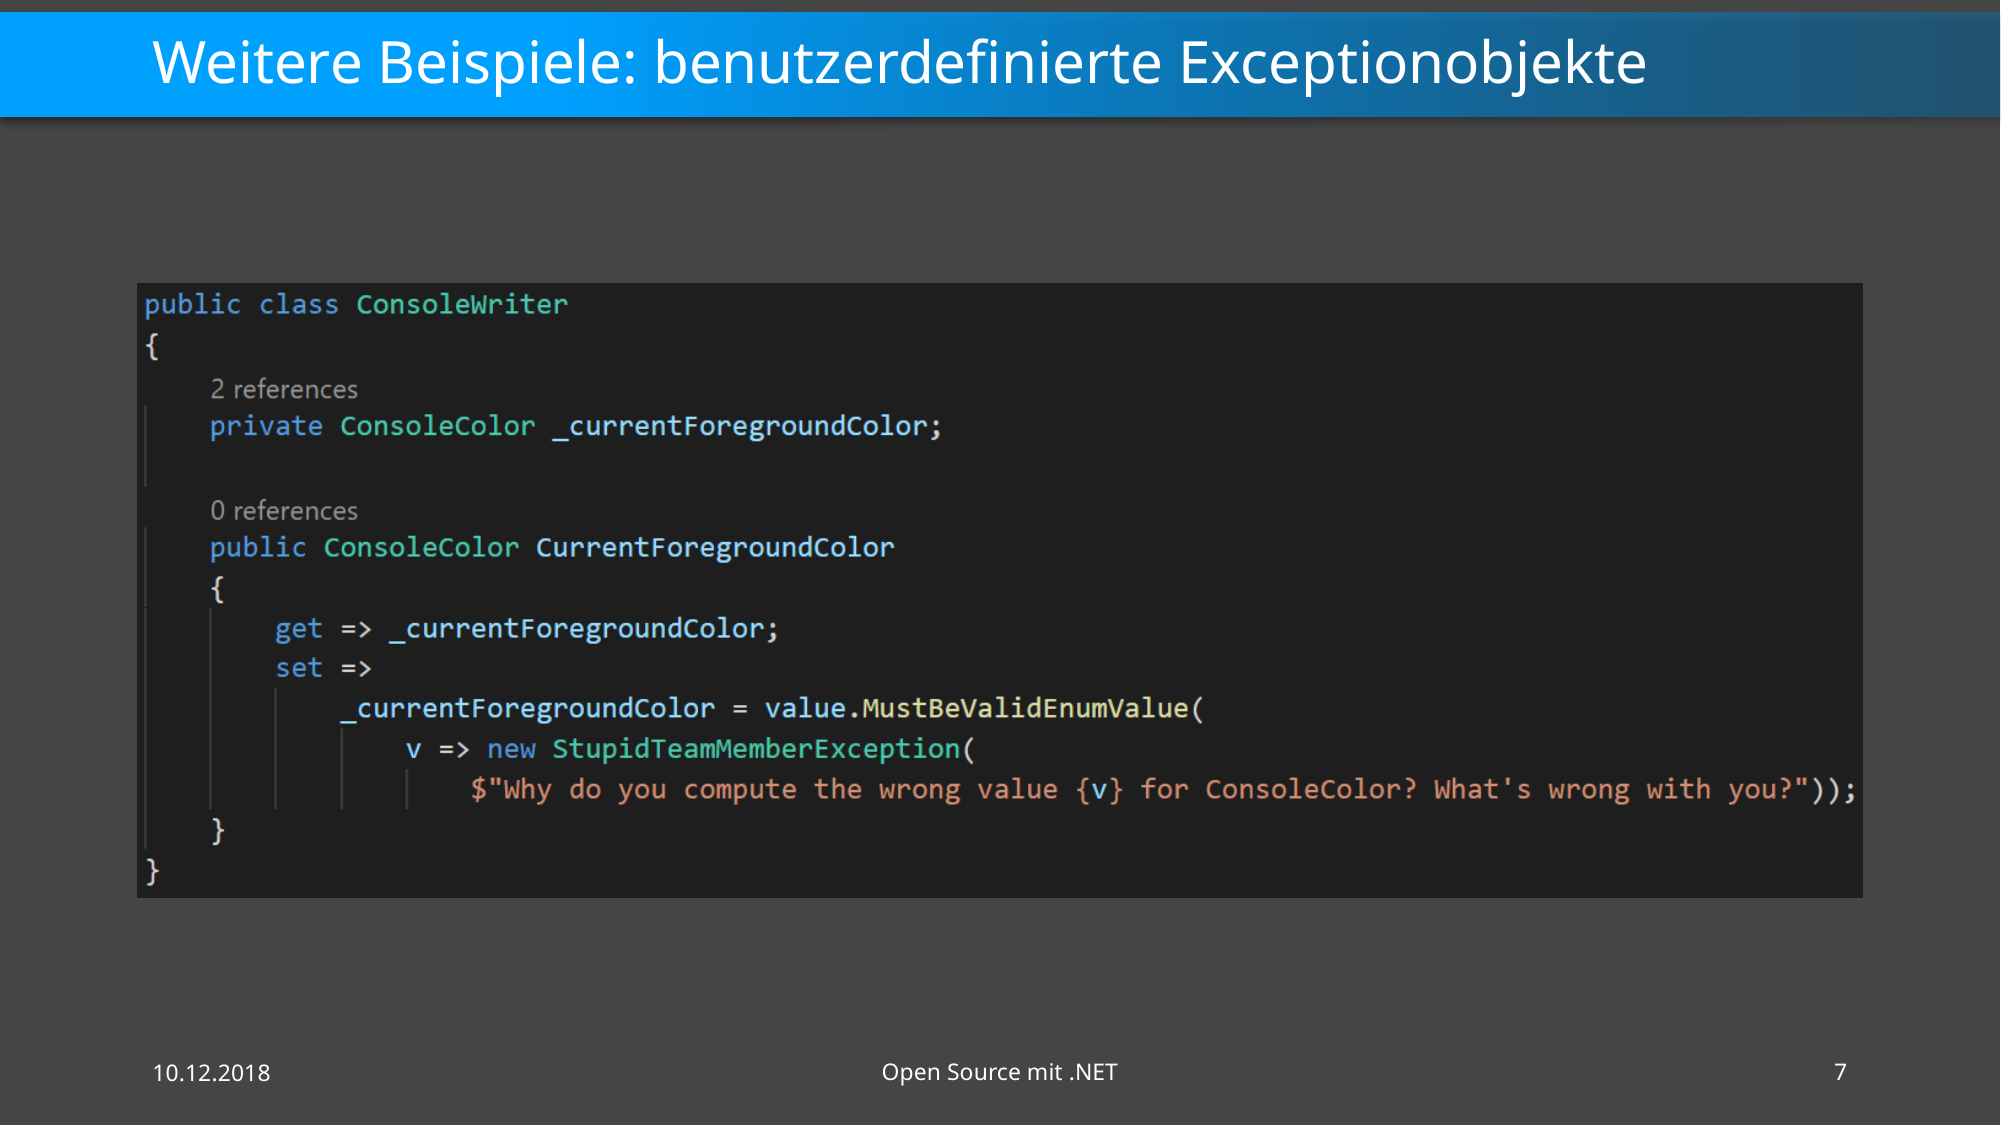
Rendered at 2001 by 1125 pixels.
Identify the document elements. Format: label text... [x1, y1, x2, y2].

slide_number 7 [1412, 1042, 1863, 1103]
title Weitere Beispiele: benutzerdefinierte Exceptionobjekte [137, 23, 1863, 107]
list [137, 283, 1863, 898]
footer Open Source mit .NET [662, 1042, 1338, 1103]
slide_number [137, 1042, 588, 1103]
